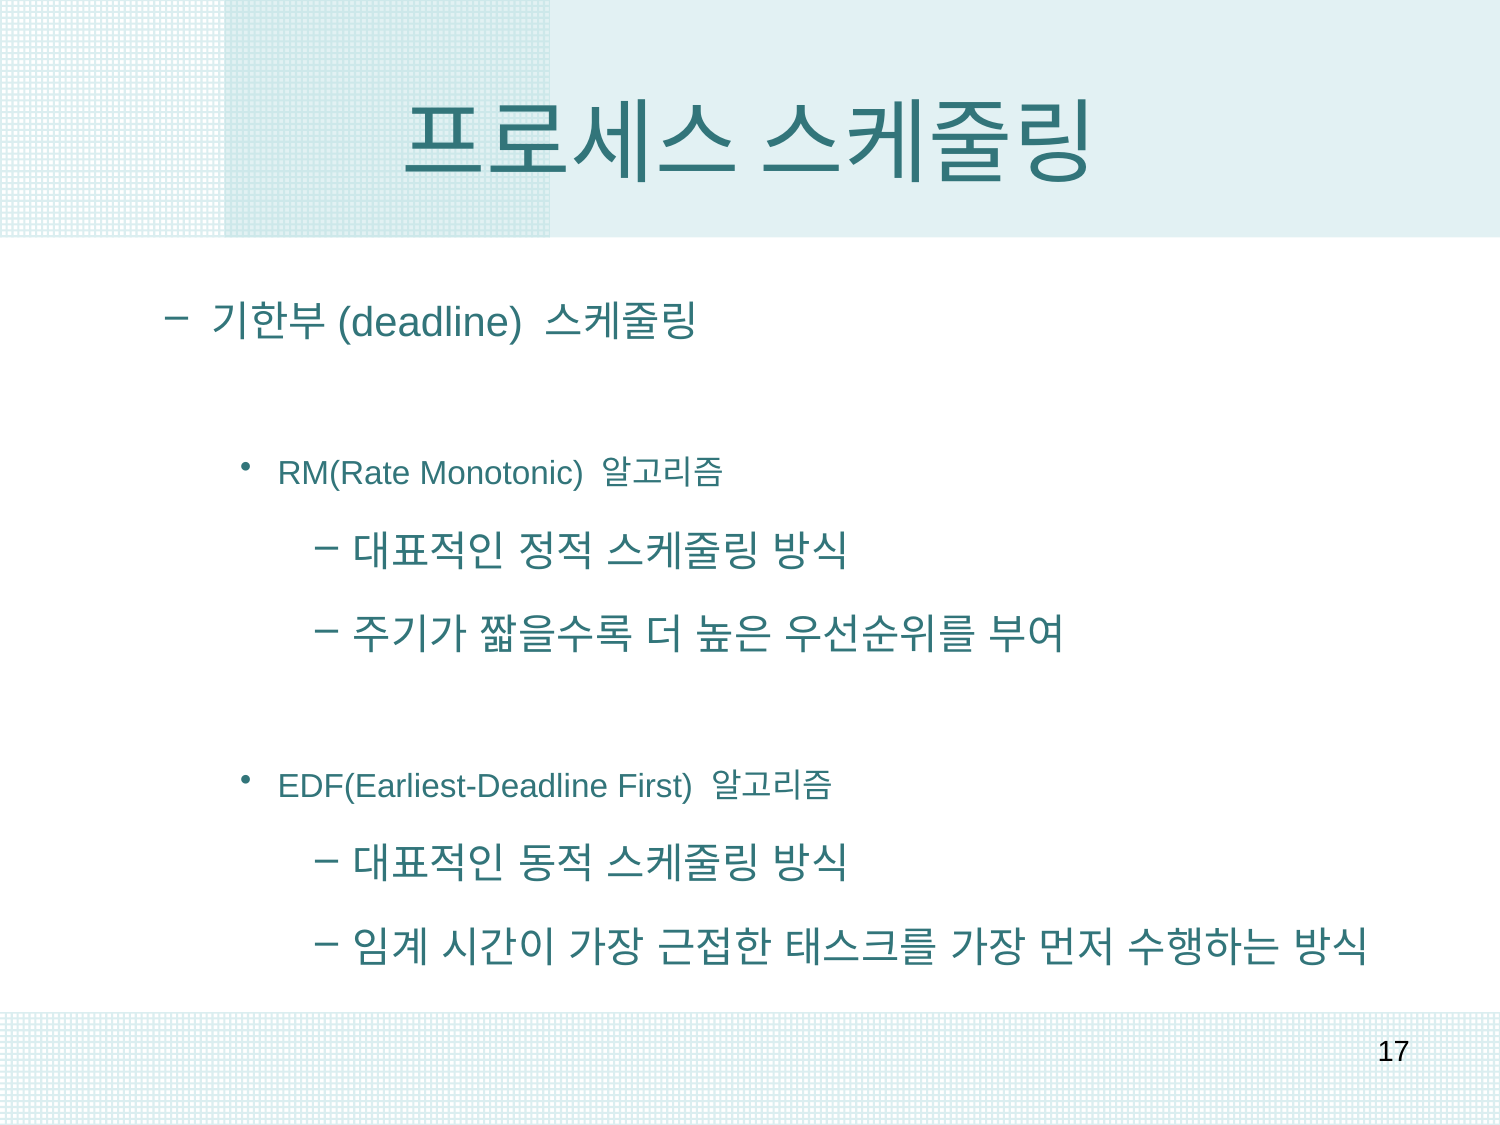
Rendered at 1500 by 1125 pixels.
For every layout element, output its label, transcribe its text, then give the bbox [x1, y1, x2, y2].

title 프로세스 스케줄링 [74, 44, 1426, 233]
slide_number 17 [1074, 1024, 1426, 1103]
list 기한부(deadline) 스케줄링 RM(Rate Monotonic) 알고리즘 대표적인 정적 스케줄링 방식 주기가 짧을수록 더 높은 우선순위를 부여 EDF(Earliest-Deadline First) 알고리즘 대표적인 동적 스케줄링 방식 임계 시간이 가장 근접한 태스크를 가장 먼저 수행하는 방식 [74, 262, 1471, 1006]
